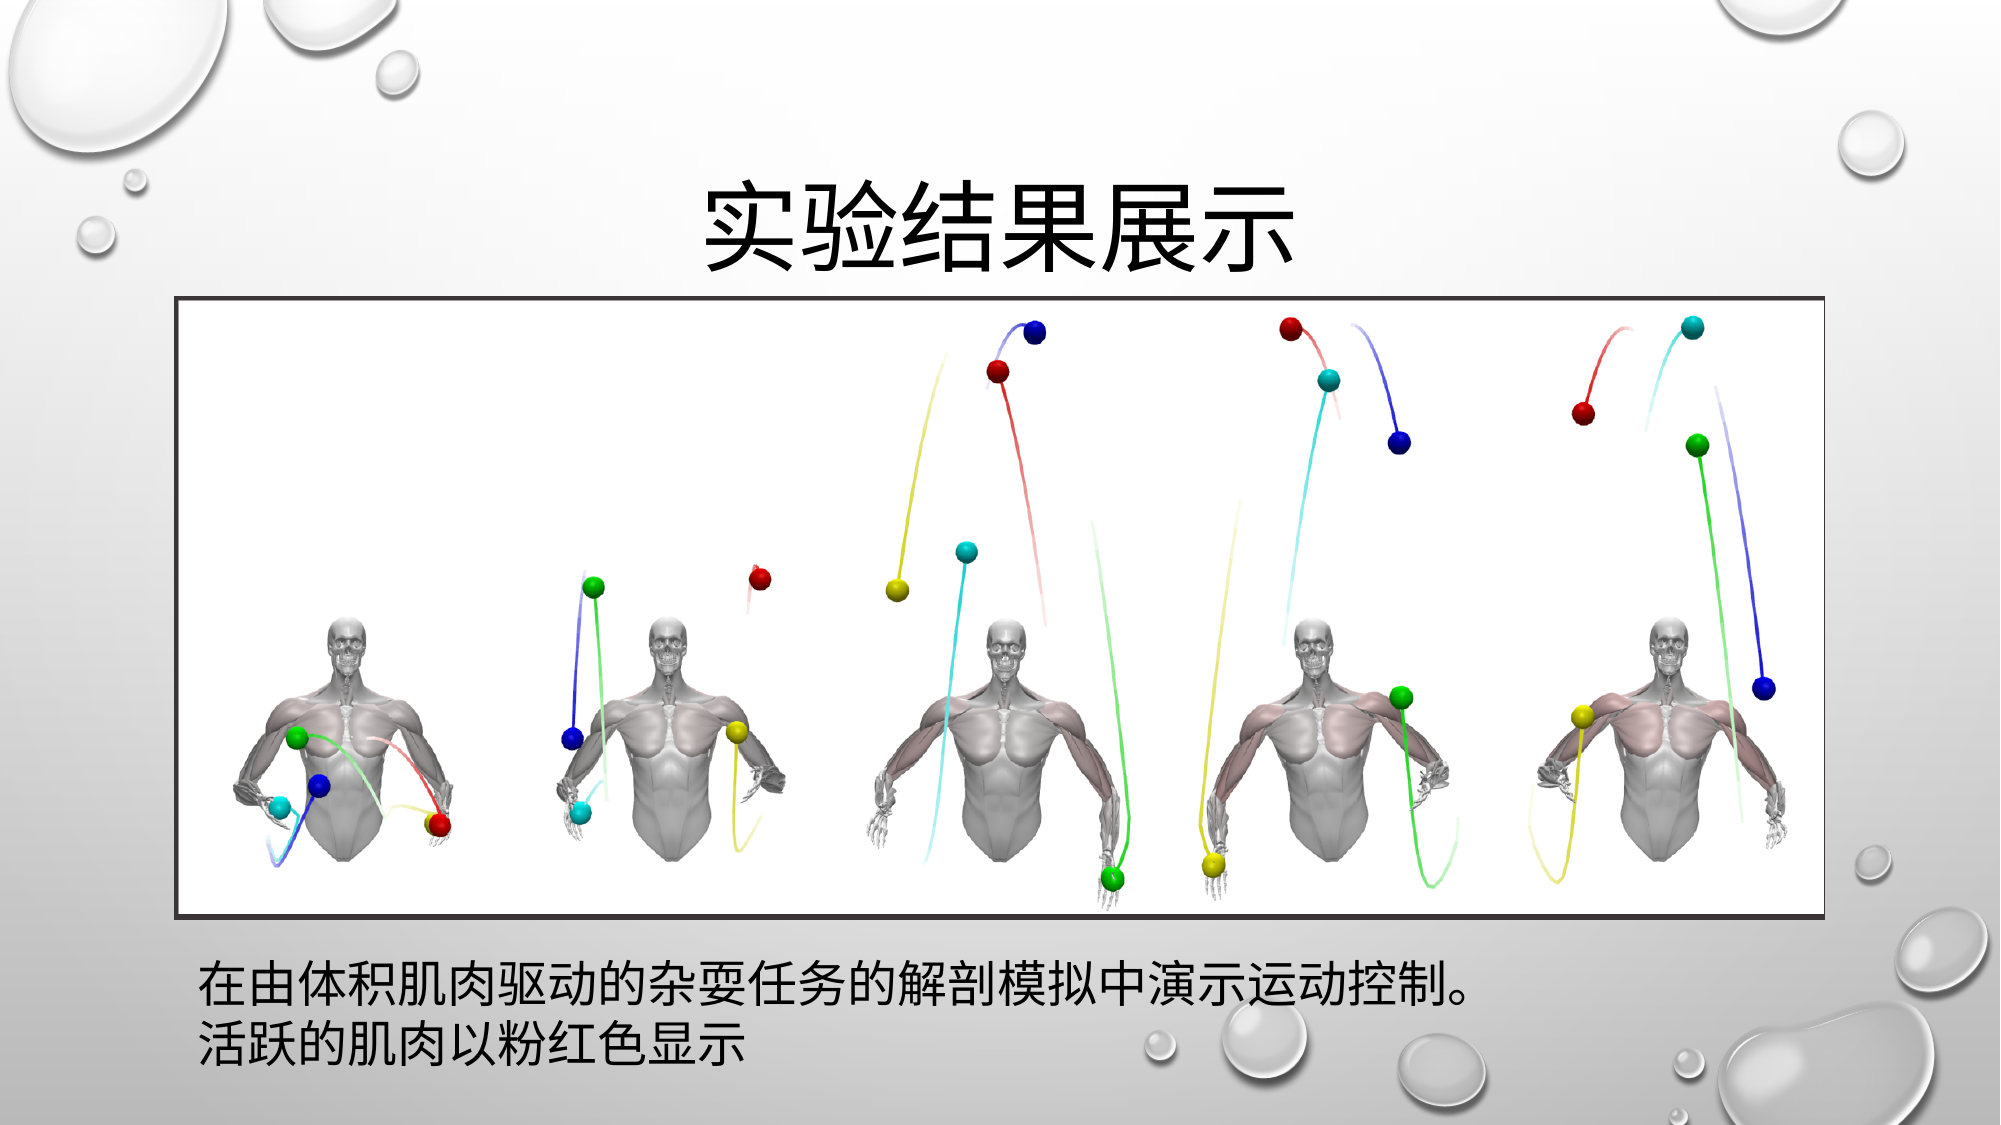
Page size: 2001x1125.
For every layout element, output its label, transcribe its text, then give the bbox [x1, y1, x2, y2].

title 实验结果展示 [149, 101, 1851, 364]
text_box 在由体积肌肉驱动的杂耍任务的解剖模拟中演示运动控制。 活跃的肌肉以粉红色显示 [182, 944, 1524, 1080]
picture [0, 0, 2000, 1125]
